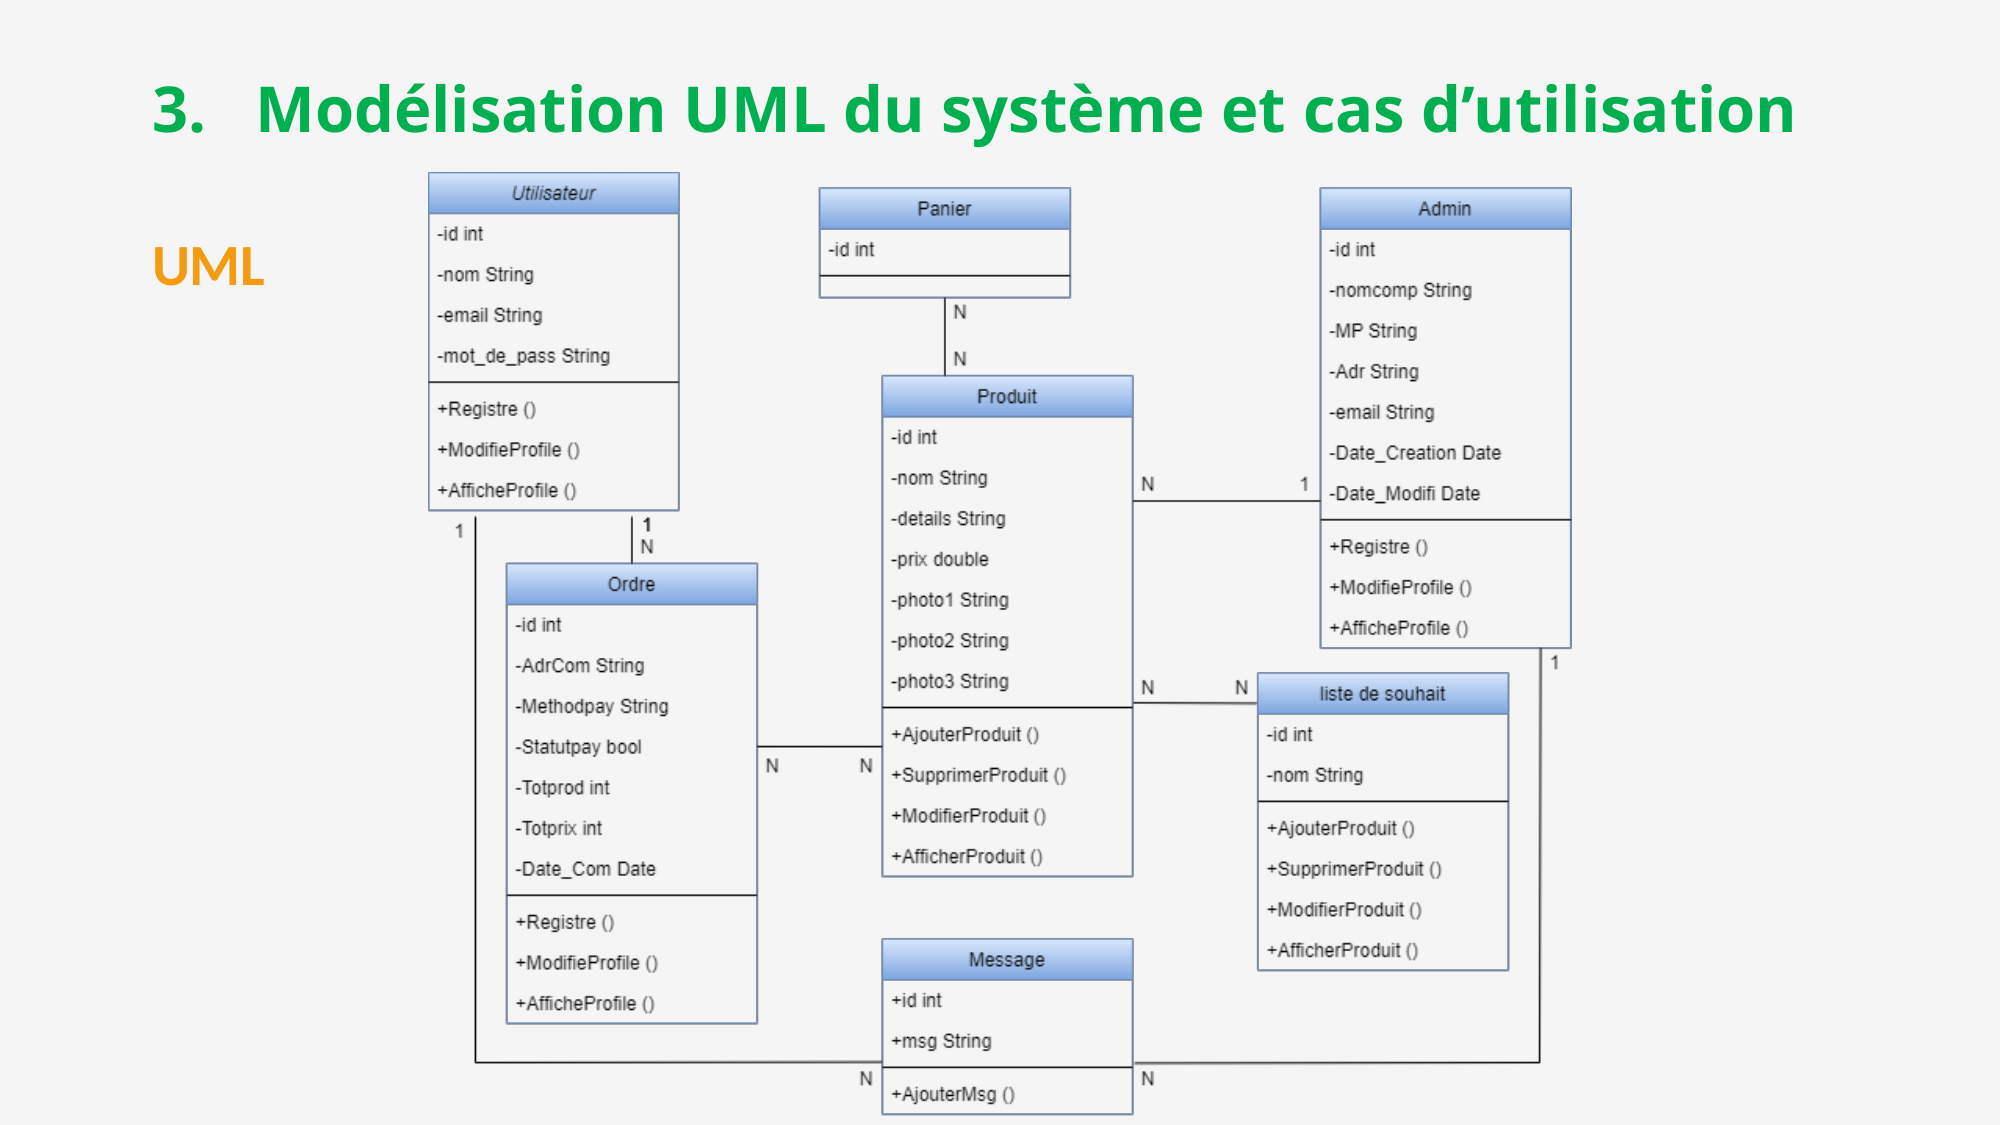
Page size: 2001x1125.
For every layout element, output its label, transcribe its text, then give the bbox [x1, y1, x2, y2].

picture [428, 172, 1572, 1120]
text_box UML [137, 219, 315, 305]
title Modélisation UML du système et cas d’utilisation [137, 51, 1863, 173]
